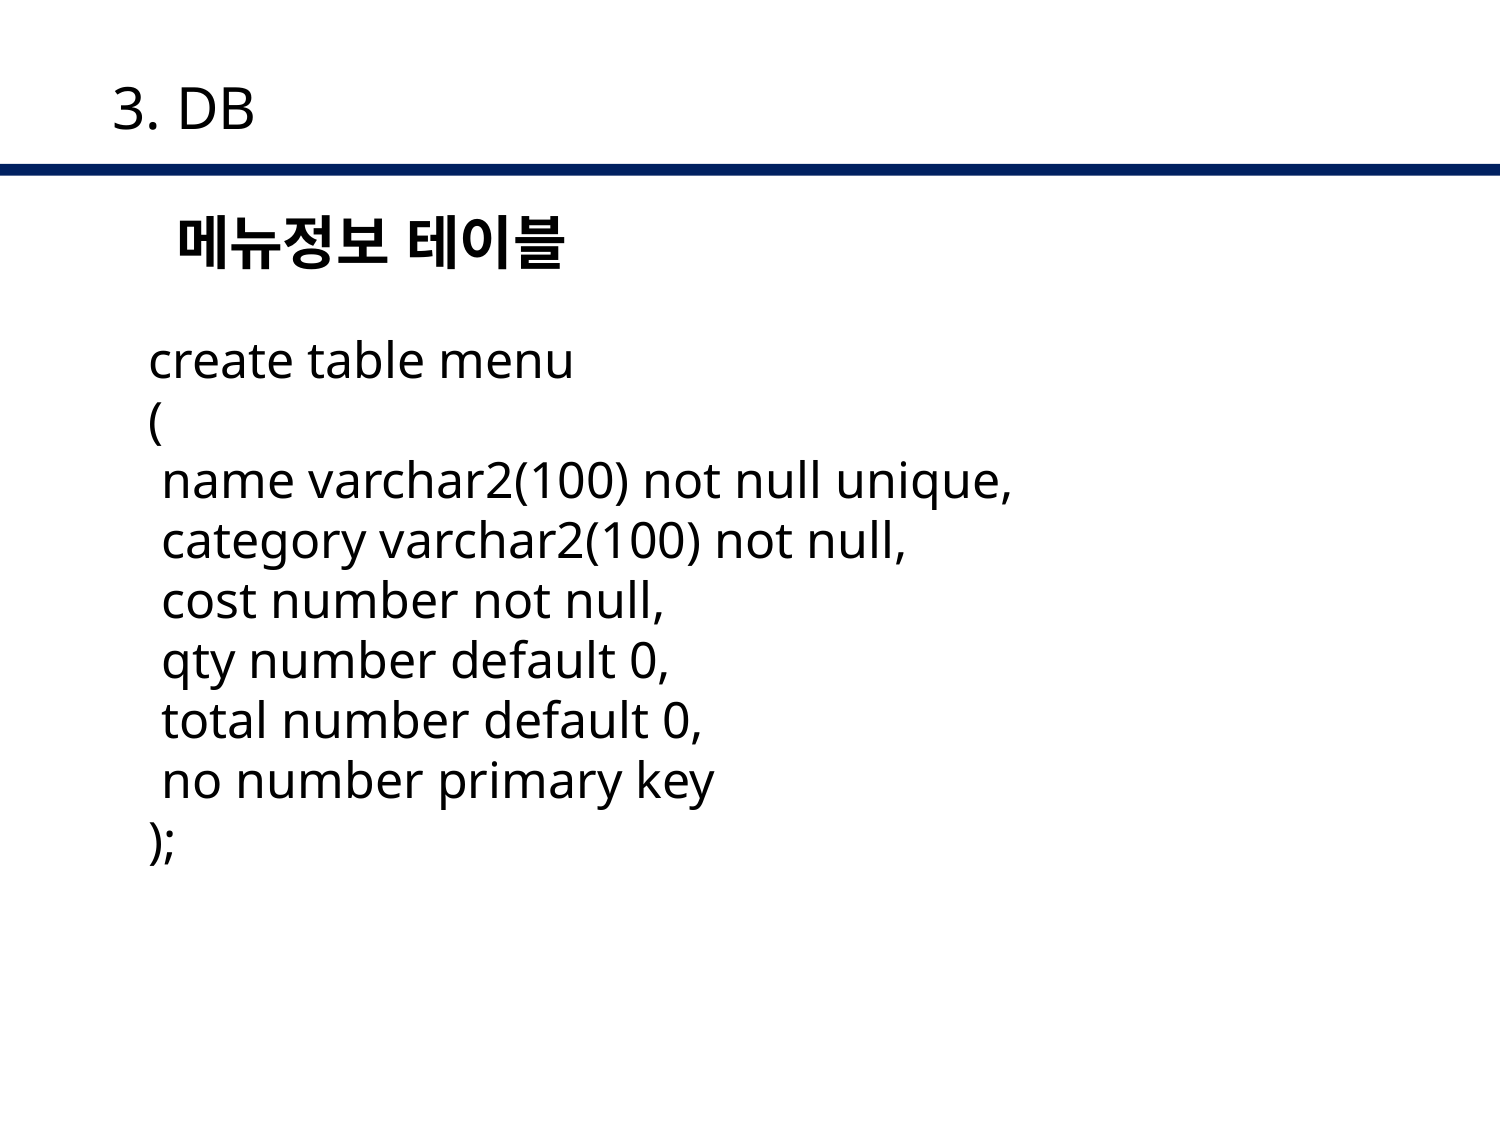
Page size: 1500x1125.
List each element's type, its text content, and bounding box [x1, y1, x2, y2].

text_box create table menu ( name varchar2(100) not null unique, category varchar2(100) not null, cost number not null, qty number default 0, total number default 0, no number primary key ); [133, 320, 1030, 876]
text_box 3. DB [97, 64, 272, 149]
text_box 메뉴정보 테이블 [161, 199, 582, 284]
text_box [0, 162, 1500, 178]
